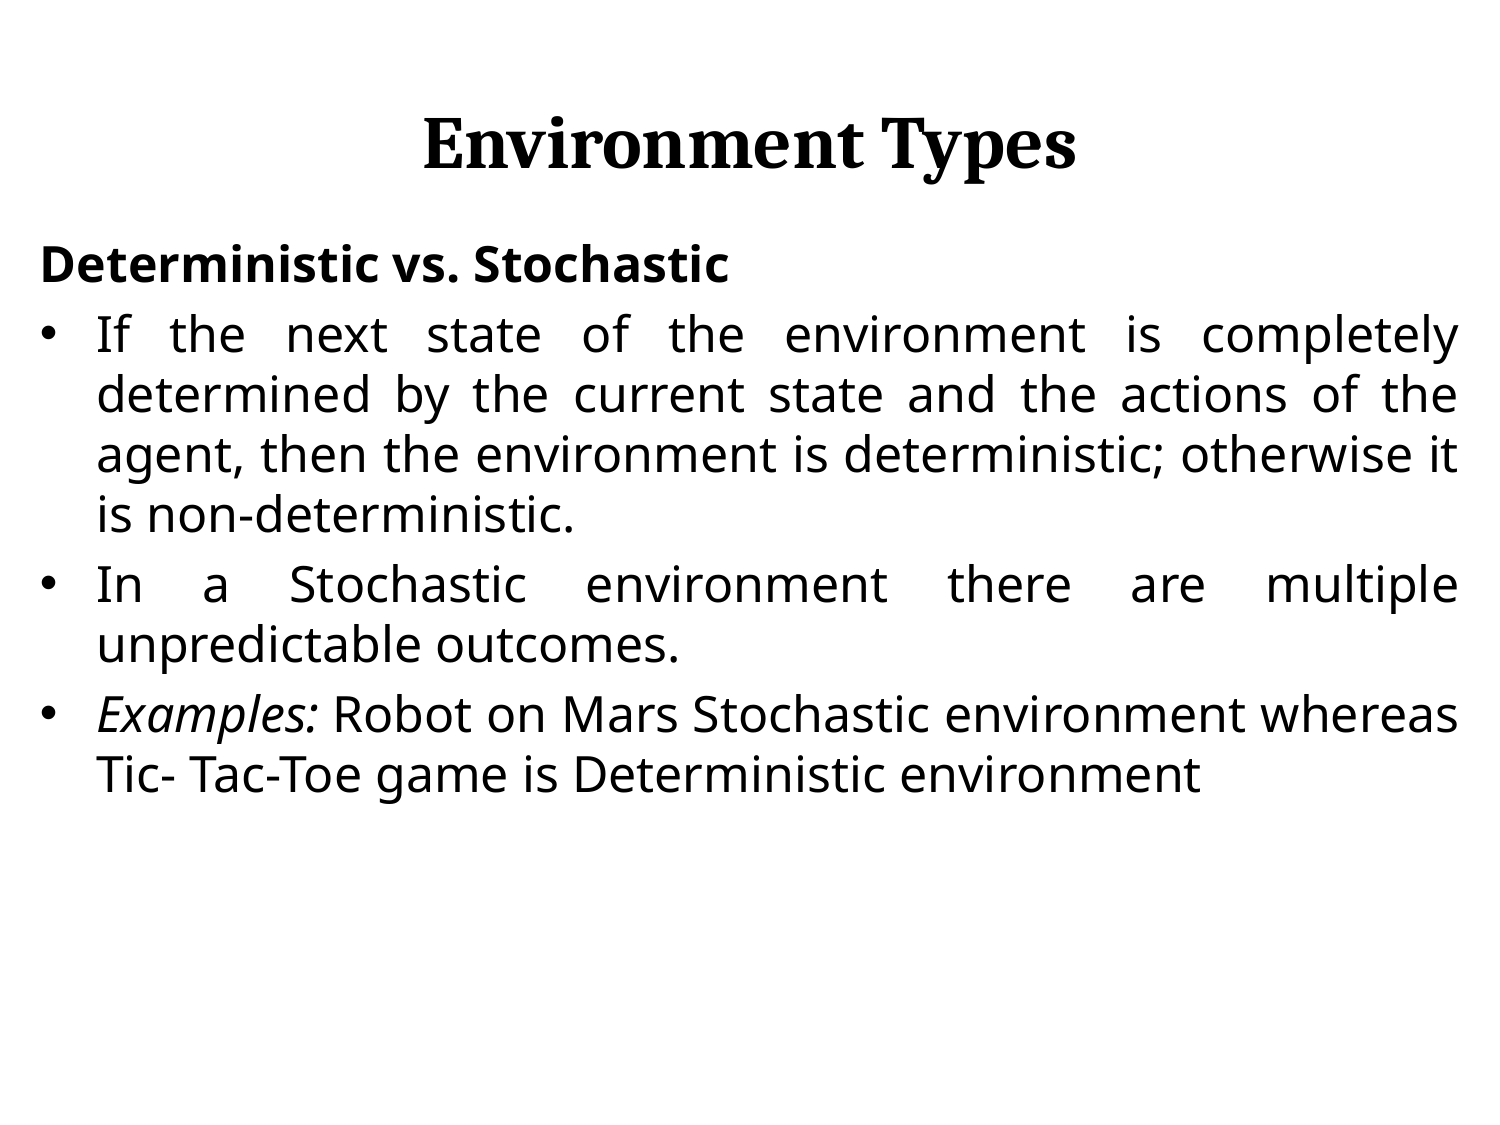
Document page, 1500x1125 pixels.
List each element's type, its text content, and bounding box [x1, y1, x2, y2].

list Deterministic vs. Stochastic If the next state of the environment is completely determined by the current state and the actions of the agent, then the environment is deterministic; otherwise it is non-deterministic. In a Stochastic environment there are multiple unpredictable outcomes. Examples: Robot on Mars Stochastic environment whereas Tic- Tac-Toe game is Deterministic environment [24, 224, 1475, 1005]
title Environment Types [75, 45, 1425, 224]
